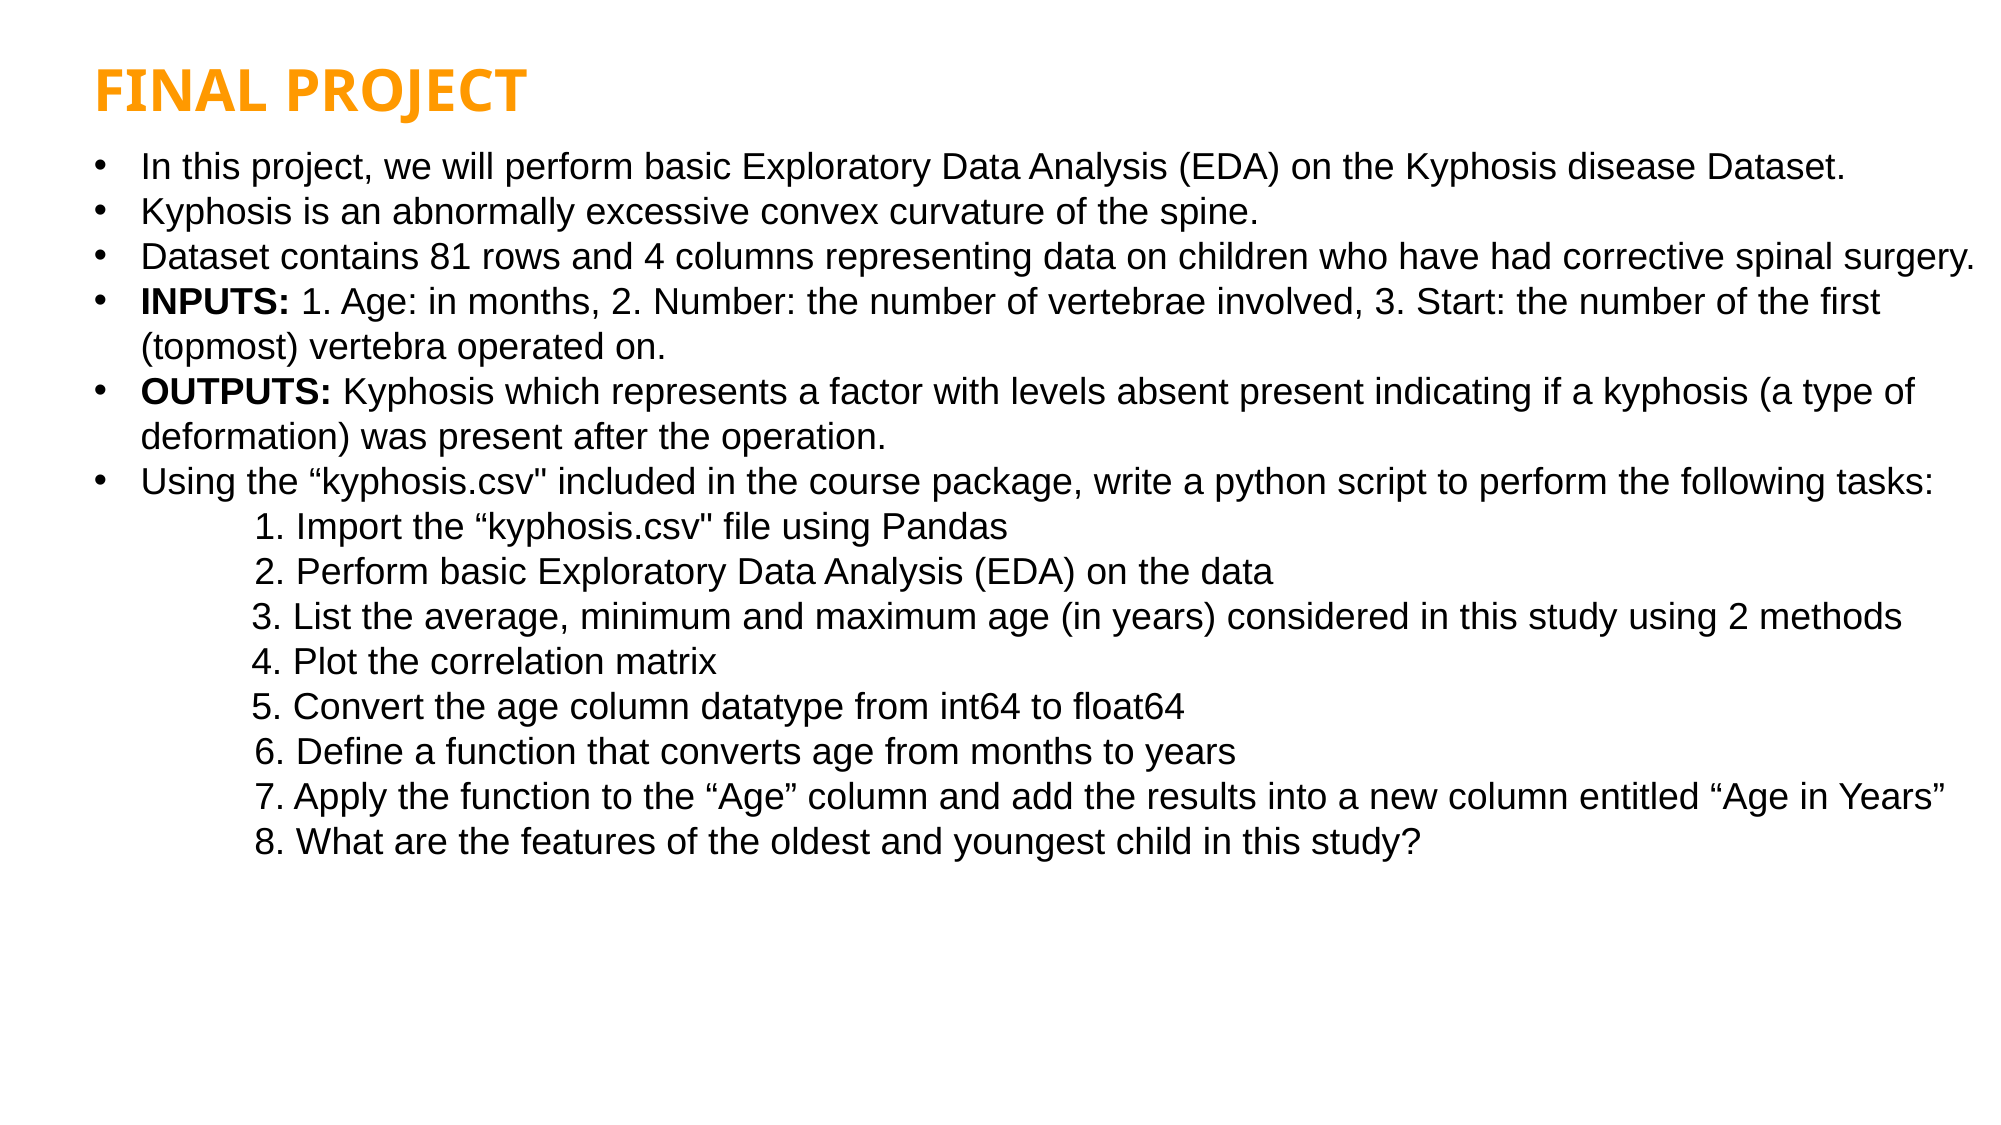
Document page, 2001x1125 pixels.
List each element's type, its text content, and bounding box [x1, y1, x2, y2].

text_box FINAL PROJECT [78, 45, 1142, 131]
text_box In this project, we will perform basic Exploratory Data Analysis (EDA) on the Kyphosis disease Dataset. Kyphosis is an abnormally excessive convex curvature of the spine. Dataset contains 81 rows and 4 columns representing data on children who have had corrective spinal surgery. INPUTS: 1. Age: in months, 2. Number: the number of vertebrae involved, 3. Start: the number of the first (topmost) vertebra operated on. OUTPUTS: Kyphosis which represents a factor with levels absent present indicating if a kyphosis (a type of deformation) was present after the operation. Using the “kyphosis.csv" included in the course package, write a python script to perform the following tasks: 1. Import the “kyphosis.csv" file using Pandas 2. Perform basic Exploratory Data Analysis (EDA) on the data 3. List the average, minimum and maximum age (in years) considered in this study using 2 methods 4. Plot the correlation matrix 5. Convert the age column datatype from int64 to float64 6. Define a function that converts age from months to years 7. Apply the function to the “Age” column and add the results into a new column entitled “Age in Years” 8. What are the features of the oldest and youngest child in this study? [79, 134, 2000, 915]
